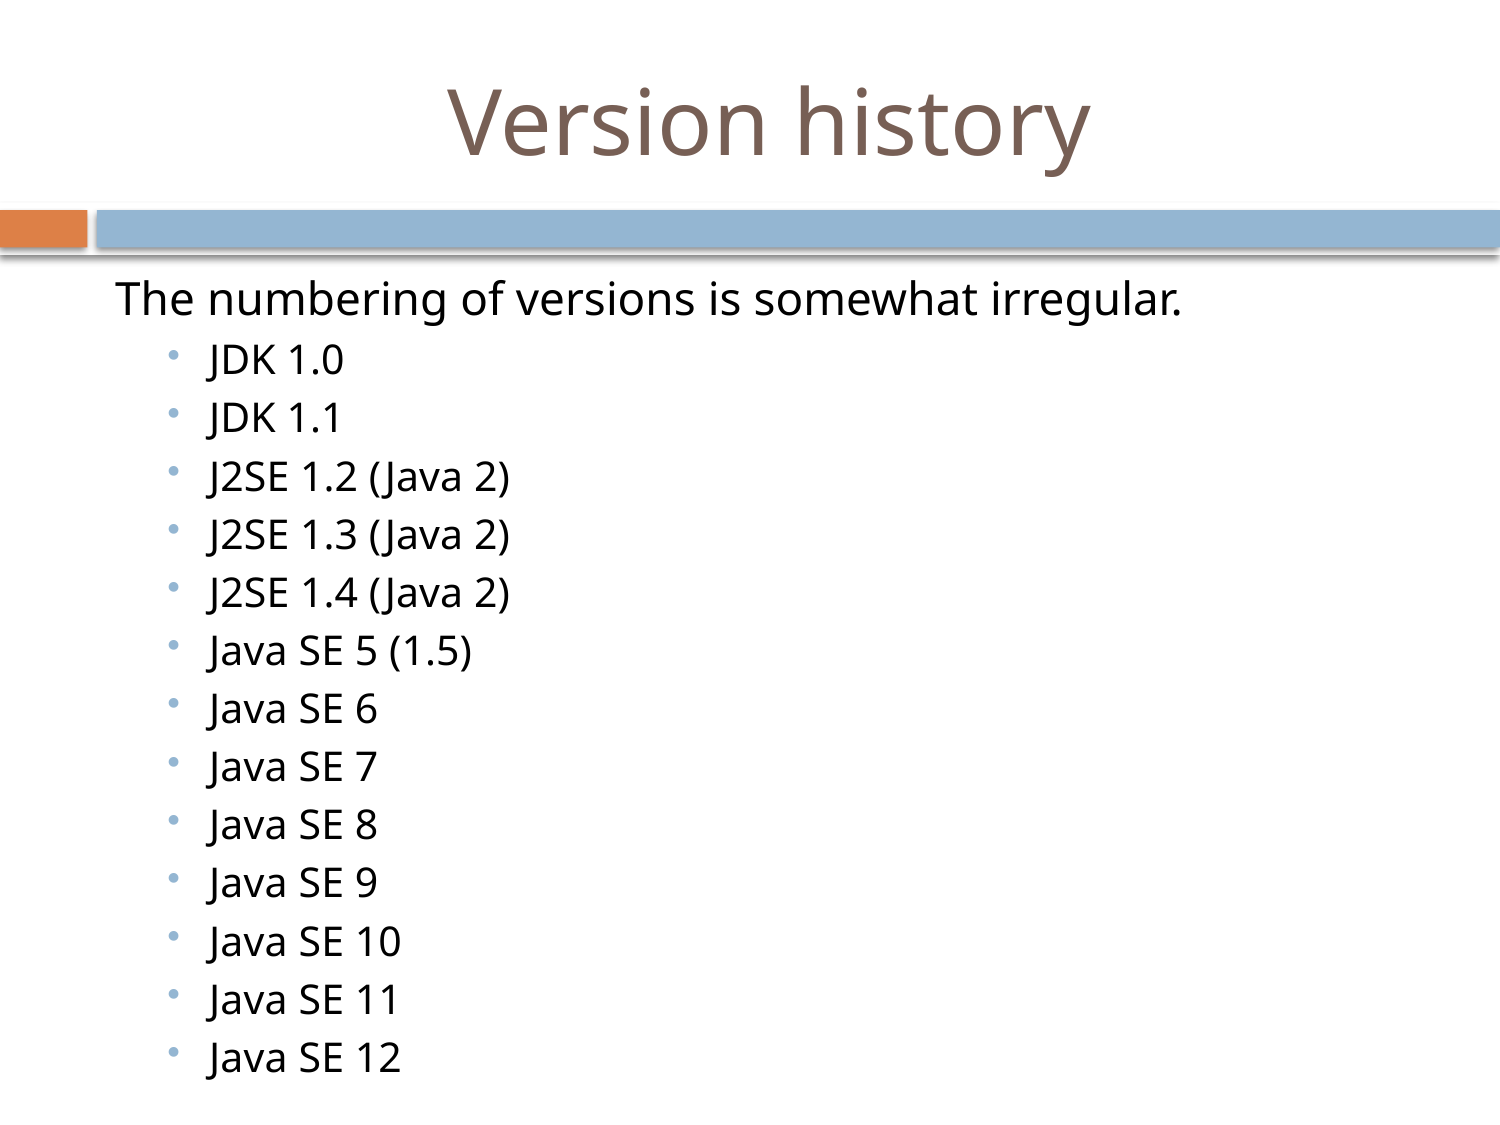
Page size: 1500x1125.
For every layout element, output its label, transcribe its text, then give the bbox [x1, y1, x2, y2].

list The numbering of versions is somewhat irregular. JDK 1.0 JDK 1.1 J2SE 1.2 (Java 2) J2SE 1.3 (Java 2) J2SE 1.4 (Java 2) Java SE 5 (1.5) Java SE 6 Java SE 7 Java SE 8 Java SE 9 Java SE 10 Java SE 11 Java SE 12 [100, 262, 1438, 1094]
title Version history [100, 37, 1438, 200]
